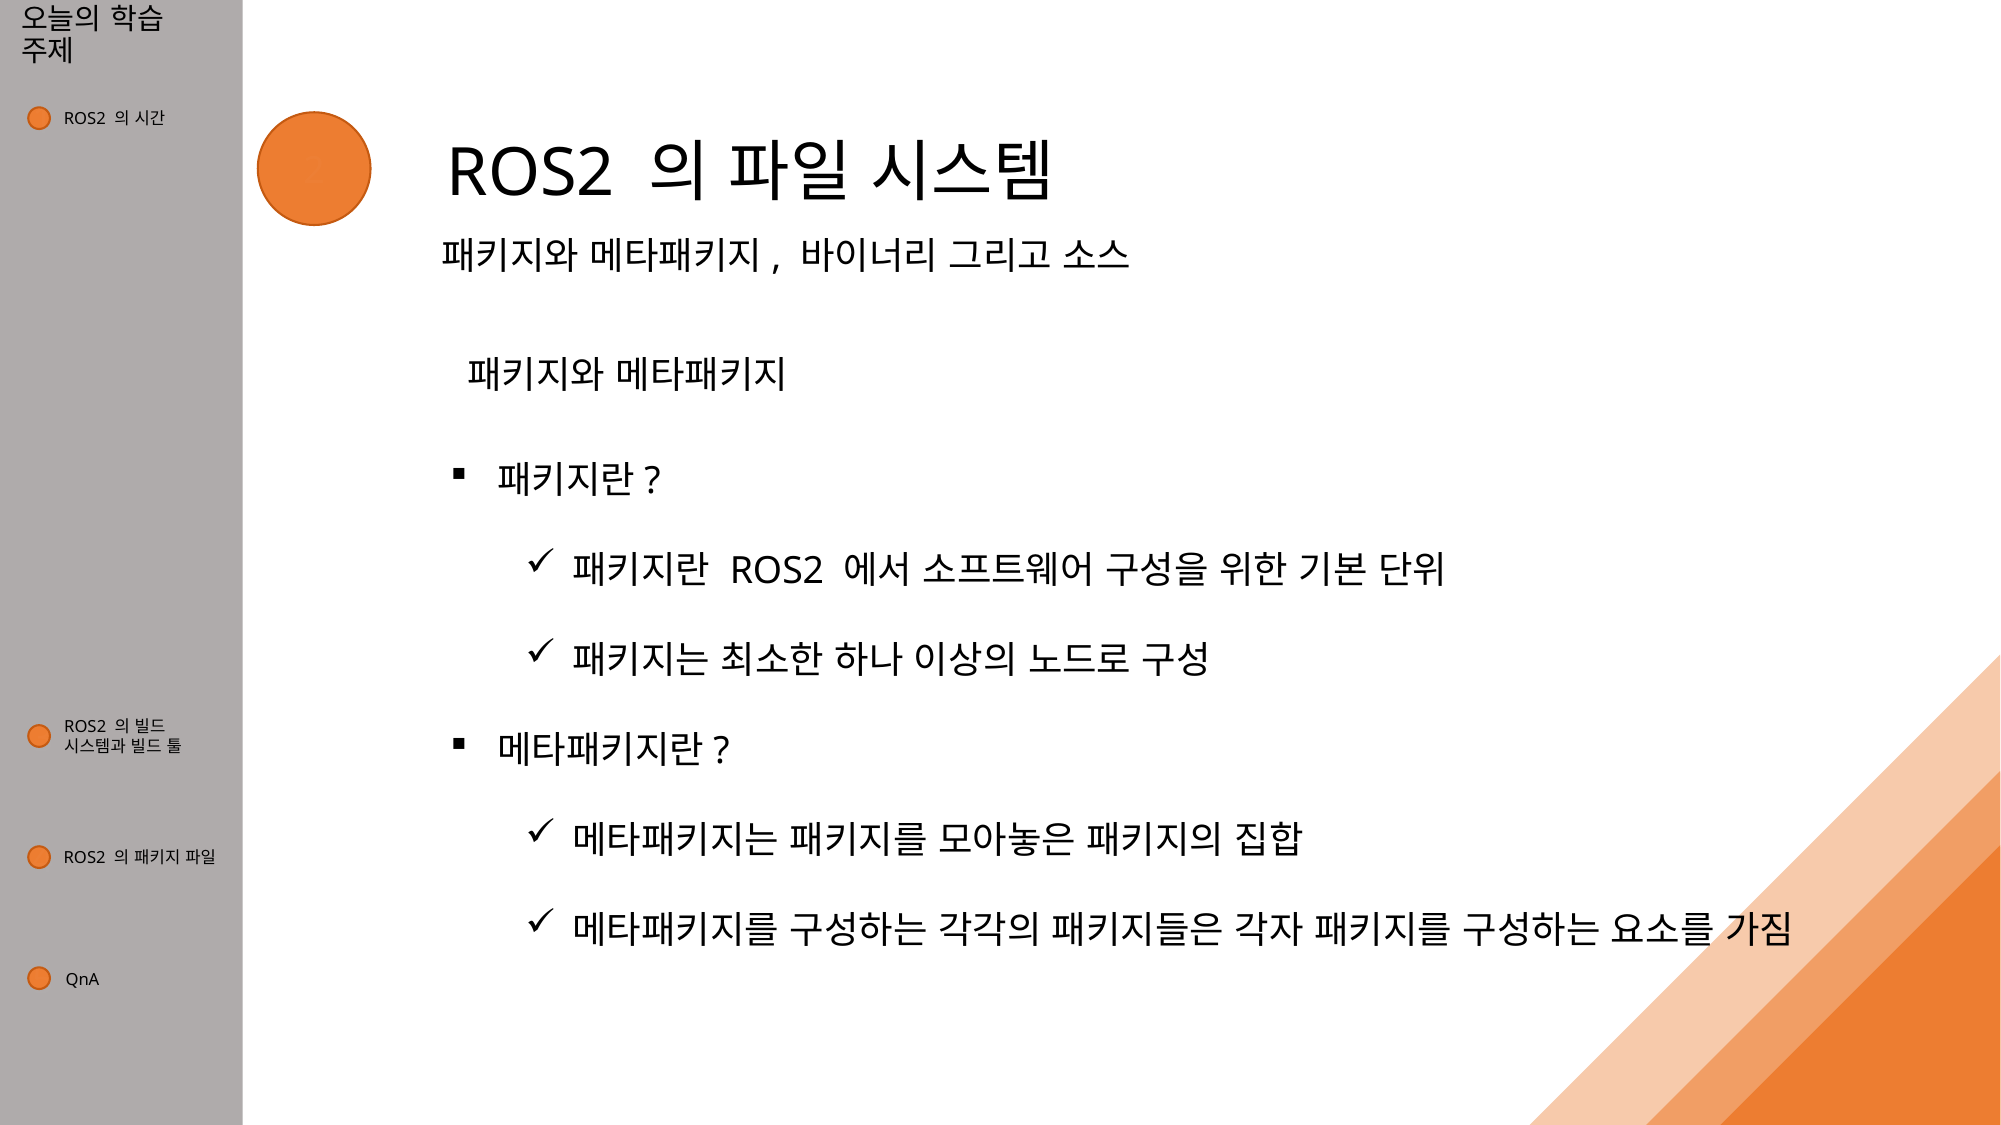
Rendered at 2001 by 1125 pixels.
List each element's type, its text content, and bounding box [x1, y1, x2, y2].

title 오늘의 학습 주제 [6, 0, 241, 138]
text_box ROS2 의 파일 시스템 [431, 121, 1070, 217]
text_box 패키지와 메타패키지 [452, 343, 804, 404]
text_box 3 [27, 724, 49, 748]
text_box ROS2 의 빌드 시스템과 빌드 툴 [49, 708, 197, 763]
text_box 패키지와 메타패키지, 바이너리 그리고 소스 [426, 224, 1147, 285]
text_box 5 [27, 966, 50, 991]
text_box QnA [50, 961, 115, 996]
text_box ROS2 의 시간 [49, 100, 181, 136]
text_box 1 [27, 106, 49, 131]
text_box 4 [27, 845, 48, 870]
text_box 2 [256, 111, 372, 227]
text_box ROS2 의 패키지 파일 [48, 839, 232, 875]
text_box 패키지란? 패키지란 ROS2 에서 소프트웨어 구성을 위한 기본 단위 패키지는 최소한 하나 이상의 노드로 구성 메타패키지란? 메타패키지는 패키지를 모아놓은 패키지의 집합 메타패키지를 구성하는 각각의 패키지들은 각자 패키지를 구성하는 요소를 가짐 [435, 448, 1855, 1004]
